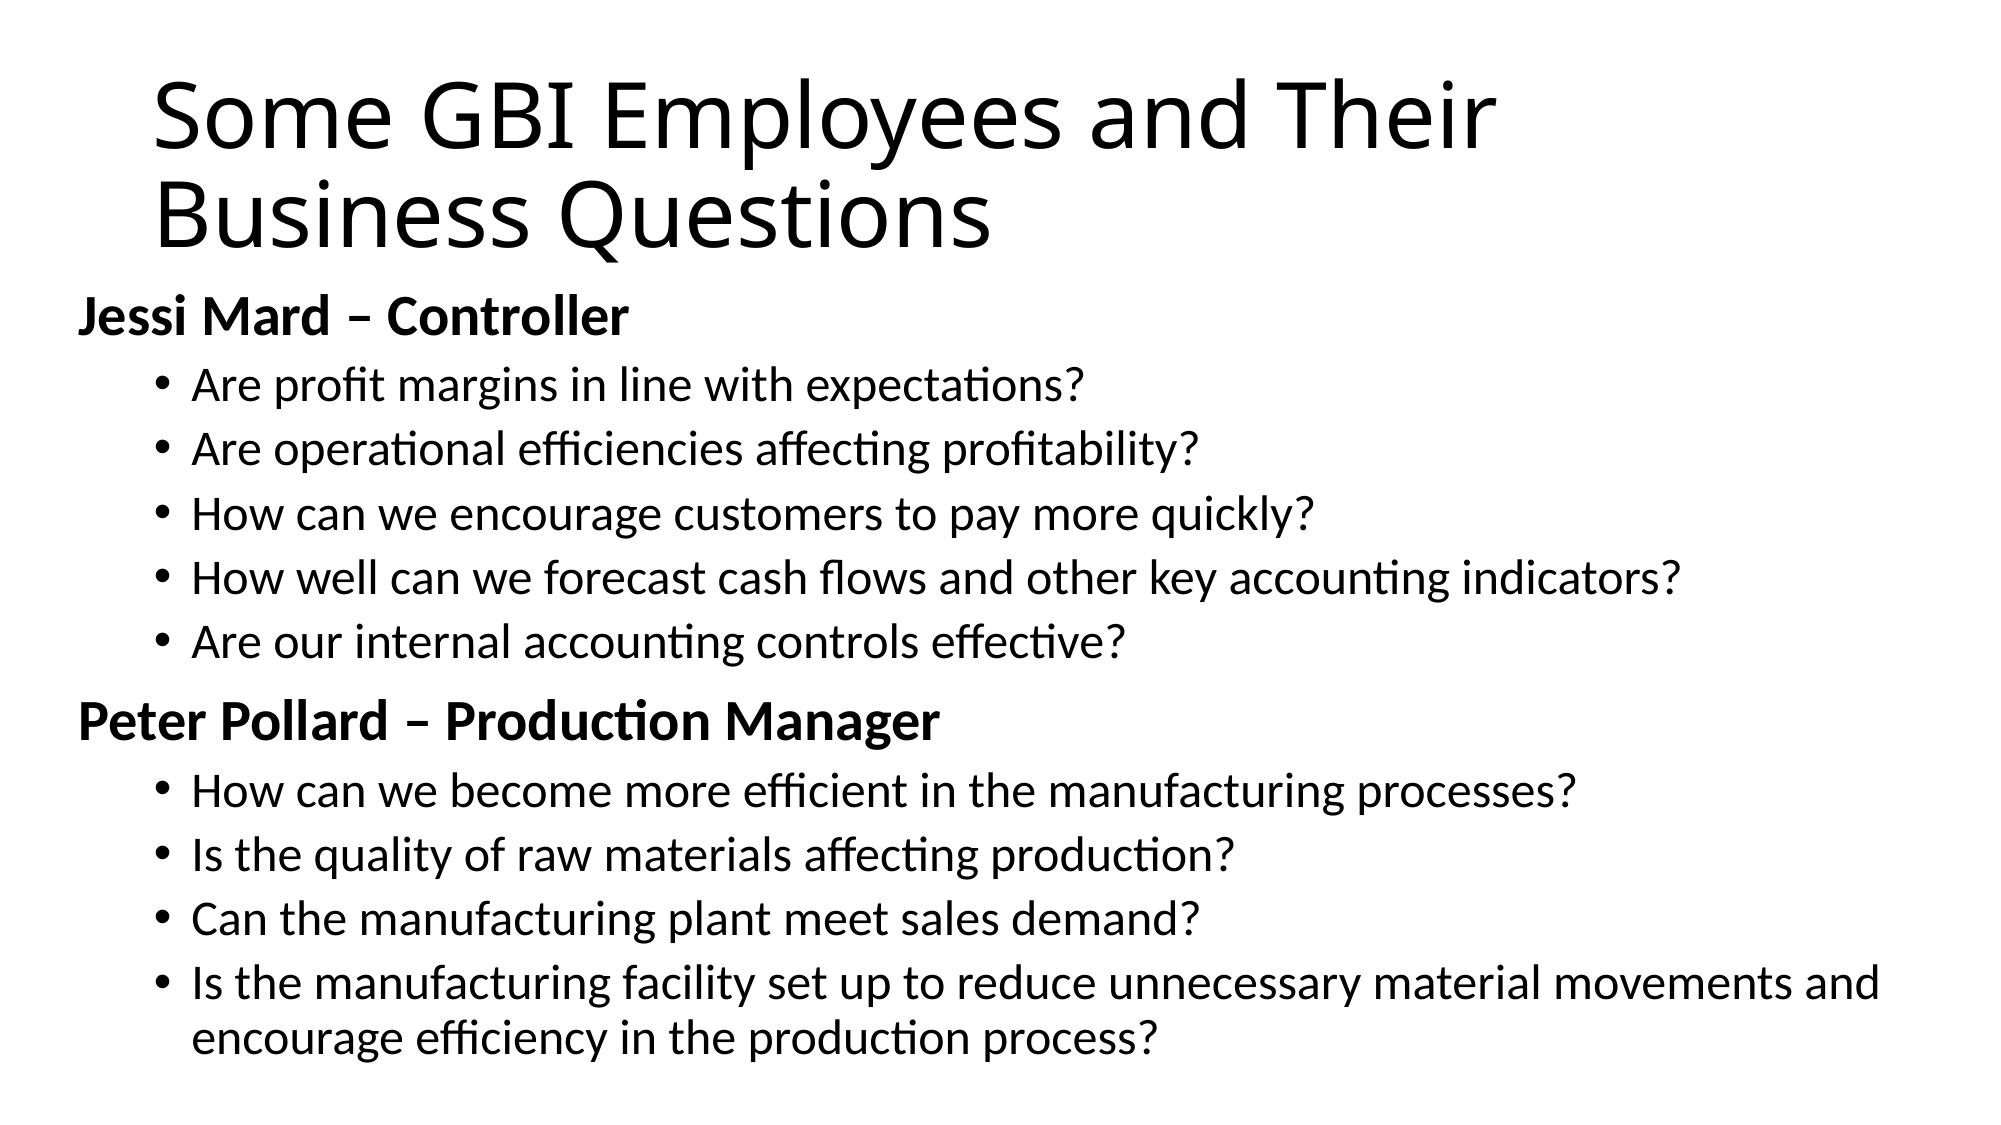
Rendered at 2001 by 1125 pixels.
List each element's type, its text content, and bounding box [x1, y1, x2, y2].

title Some GBI Employees and Their Business Questions [137, 59, 1863, 277]
list Jessi Mard – Controller Are profit margins in line with expectations? Are operational efficiencies affecting profitability? How can we encourage customers to pay more quickly? How well can we forecast cash flows and other key accounting indicators? Are our internal accounting controls effective? Peter Pollard – Production Manager How can we become more efficient in the manufacturing processes? Is the quality of raw materials affecting production? Can the manufacturing plant meet sales demand? Is the manufacturing facility set up to reduce unnecessary material movements and encourage efficiency in the production process? [63, 277, 1956, 1125]
